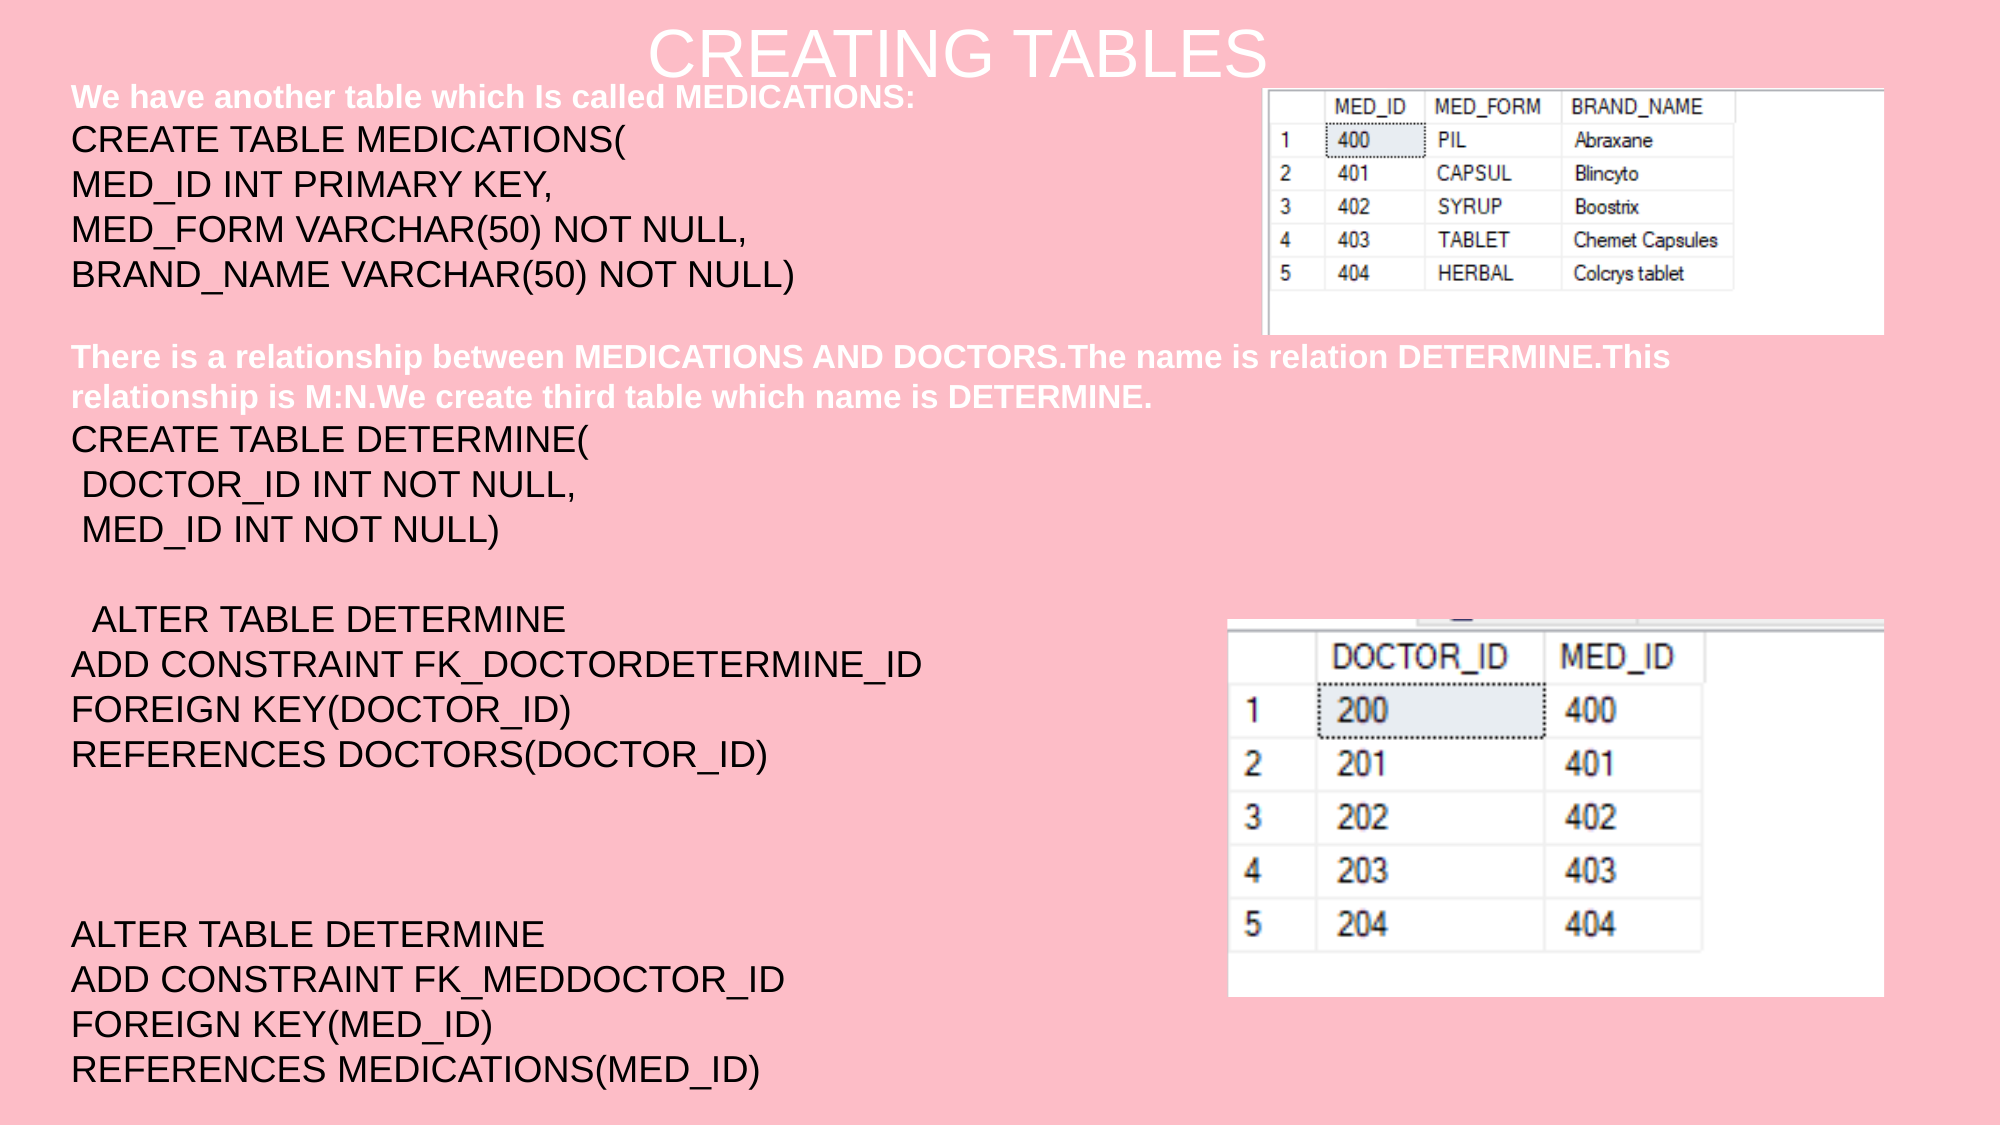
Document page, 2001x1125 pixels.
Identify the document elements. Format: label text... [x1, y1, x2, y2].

list CREATING TABLES [53, 11, 1865, 88]
picture [1227, 619, 1885, 997]
picture [1261, 88, 1885, 335]
text_box We have another table which Is called MEDICATIONS: CREATE TABLE MEDICATIONS( MED_ID INT PRIMARY KEY, MED_FORM VARCHAR(50) NOT NULL, BRAND_NAME VARCHAR(50) NOT NULL) There is a relationship between MEDICATIONS AND DOCTORS.The name is relation DETERMINE.This relationship is M:N.We create third table which name is DETERMINE. CREATE TABLE DETERMINE( DOCTOR_ID INT NOT NULL, MED_ID INT NOT NULL) ALTER TABLE DETERMINE ADD CONSTRAINT FK_DOCTORDETERMINE_ID FOREIGN KEY(DOCTOR_ID) REFERENCES DOCTORS(DOCTOR_ID) ALTER TABLE DETERMINE ADD CONSTRAINT FK_MEDDOCTOR_ID FOREIGN KEY(MED_ID) REFERENCES MEDICATIONS(MED_ID) [53, 68, 1713, 1125]
